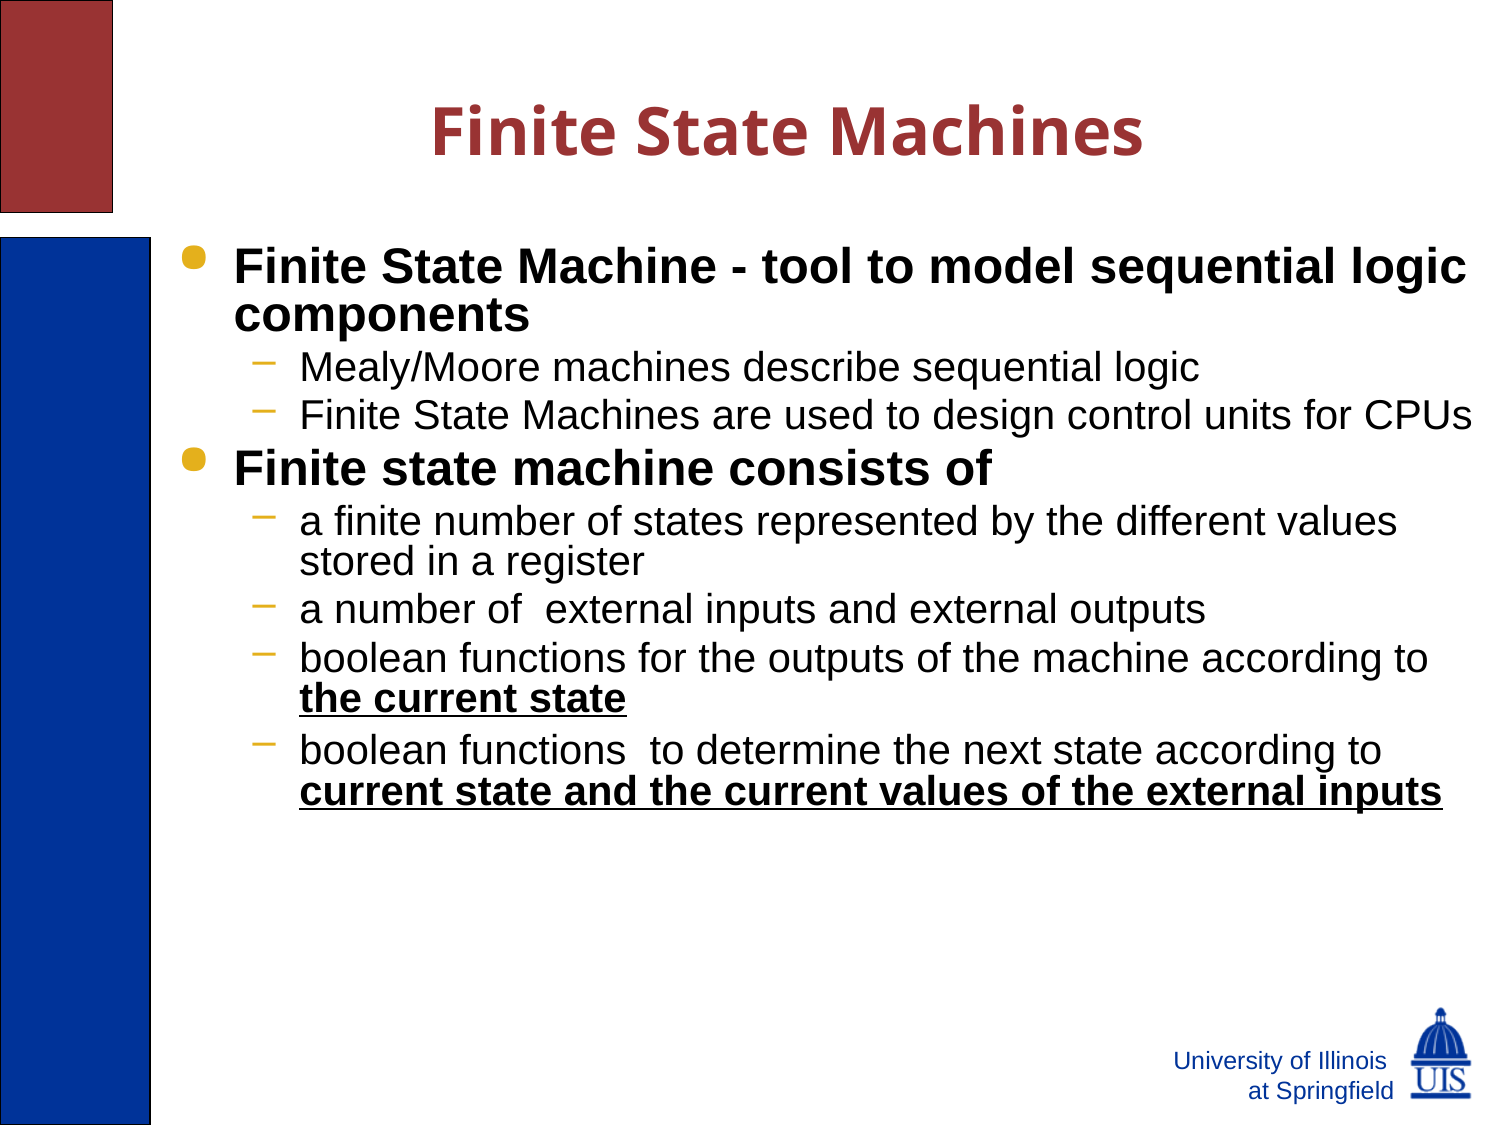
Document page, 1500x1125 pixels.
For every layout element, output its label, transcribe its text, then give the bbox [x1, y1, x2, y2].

title Finite State Machines [150, 45, 1425, 213]
list Finite State Machine - tool to model sequential logic components Mealy/Moore machines describe sequential logic Finite State Machines are used to design control units for CPUs Finite state machine consists of a finite number of states represented by the different values stored in a register a number of external inputs and external outputs boolean functions for the outputs of the machine according to the current state boolean functions to determine the next state according to current state and the current values of the external inputs [162, 237, 1500, 988]
picture [1409, 1006, 1473, 1102]
